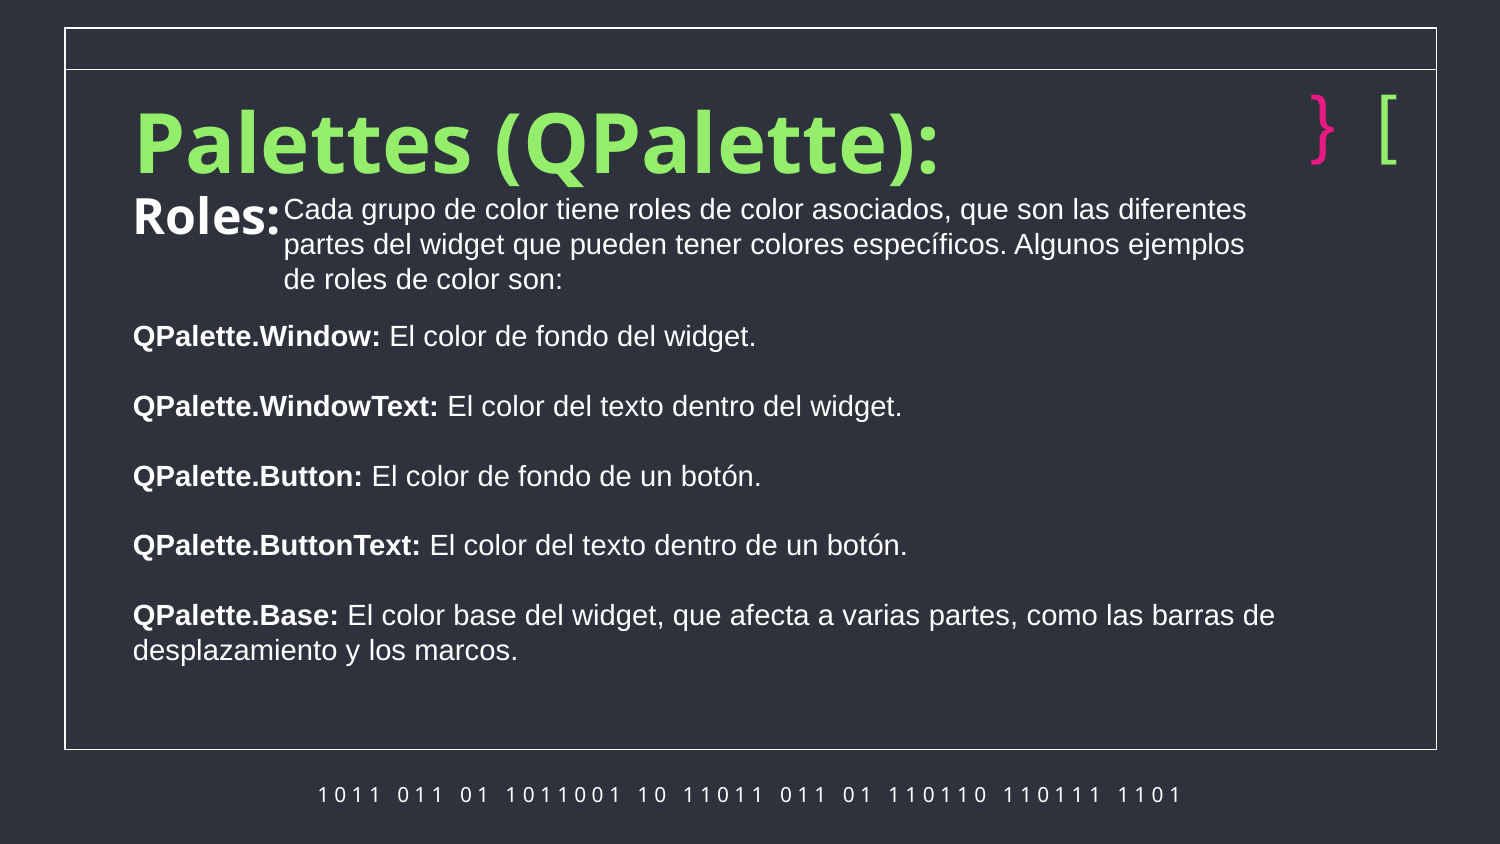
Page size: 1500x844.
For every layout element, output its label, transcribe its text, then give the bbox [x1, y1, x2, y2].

text_box Cada grupo de color tiene roles de color asociados, que son las diferentes partes del widget que pueden tener colores específicos. Algunos ejemplos de roles de color son: [268, 182, 1264, 303]
title Palettes (QPalette): [118, 75, 1254, 170]
text_box QPalette.Window: El color de fondo del widget. QPalette.WindowText: El color del texto dentro del widget. QPalette.Button: El color de fondo de un botón. QPalette.ButtonText: El color del texto dentro de un botón. QPalette.Base: El color base del widget, que afecta a varias partes, como las barras de desplazamiento y los marcos. [118, 309, 1333, 674]
text_box } [ [1254, 69, 1454, 175]
text_box Roles: [118, 177, 1245, 252]
